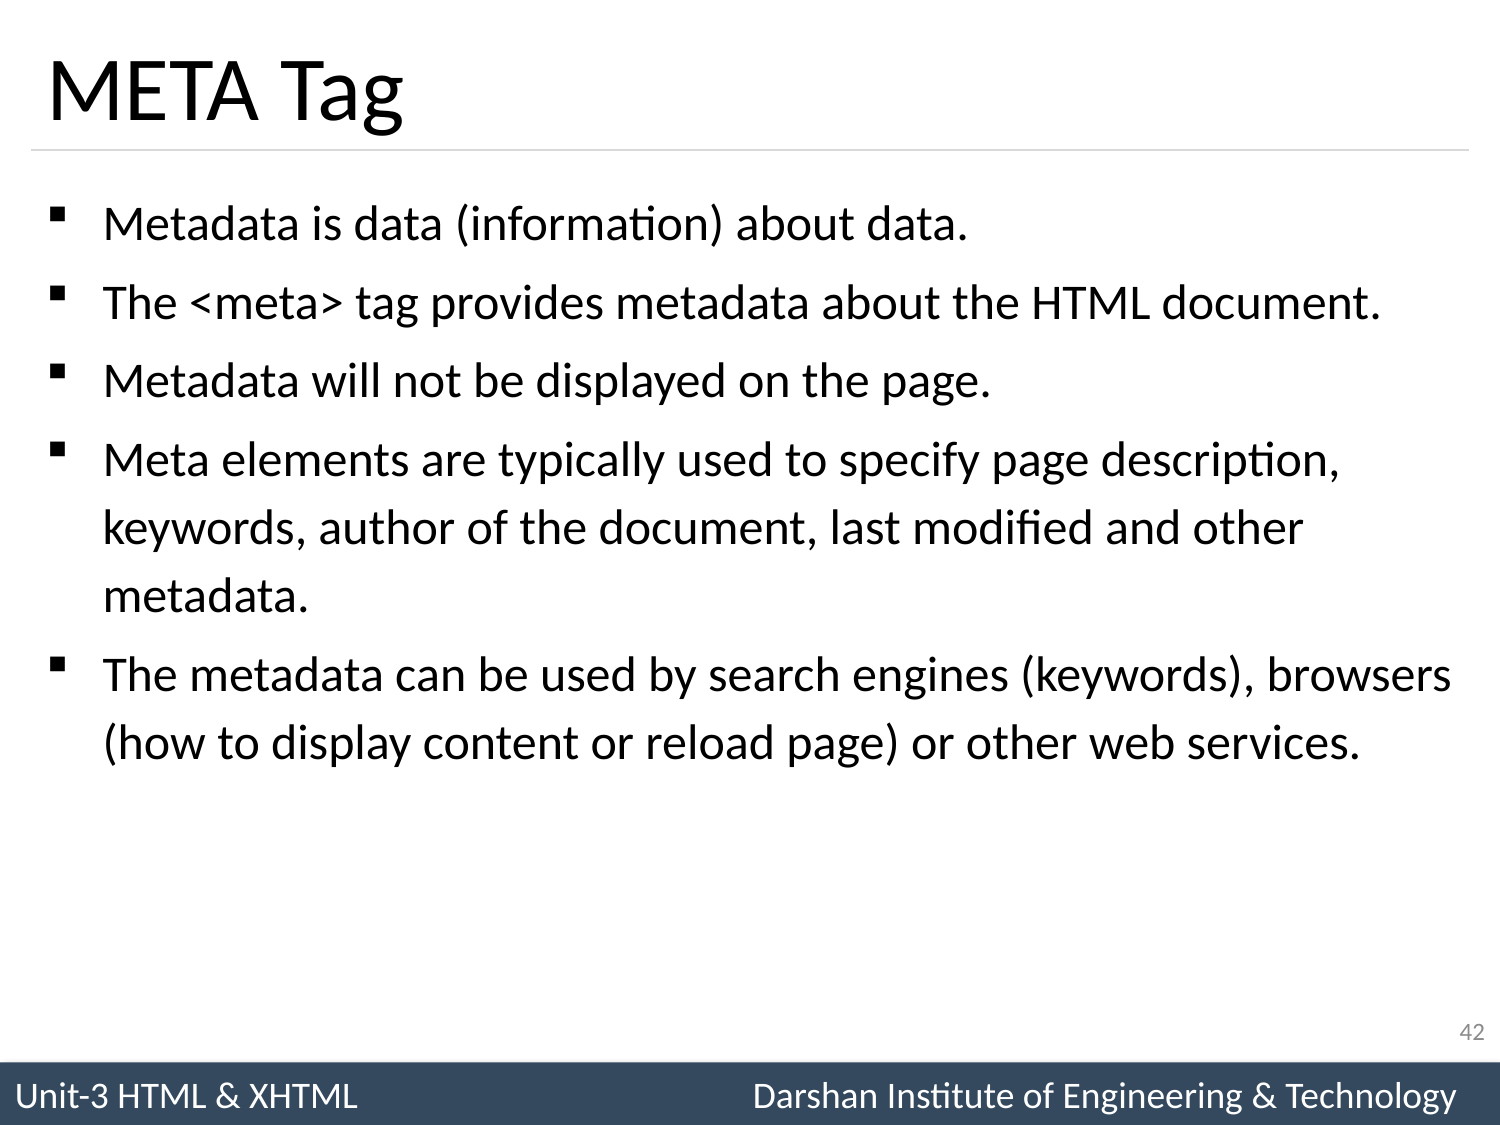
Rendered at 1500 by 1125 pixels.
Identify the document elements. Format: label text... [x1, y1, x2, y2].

list Metadata is data (information) about data. The <meta> tag provides metadata about the HTML document. Metadata will not be displayed on the page. Meta elements are typically used to specify page description, keywords, author of the document, last modified and other metadata. The metadata can be used by search engines (keywords), browsers (how to display content or reload page) or other web services. [31, 174, 1469, 1000]
title META Tag [31, 17, 1469, 150]
slide_number 42 [1149, 999, 1500, 1060]
